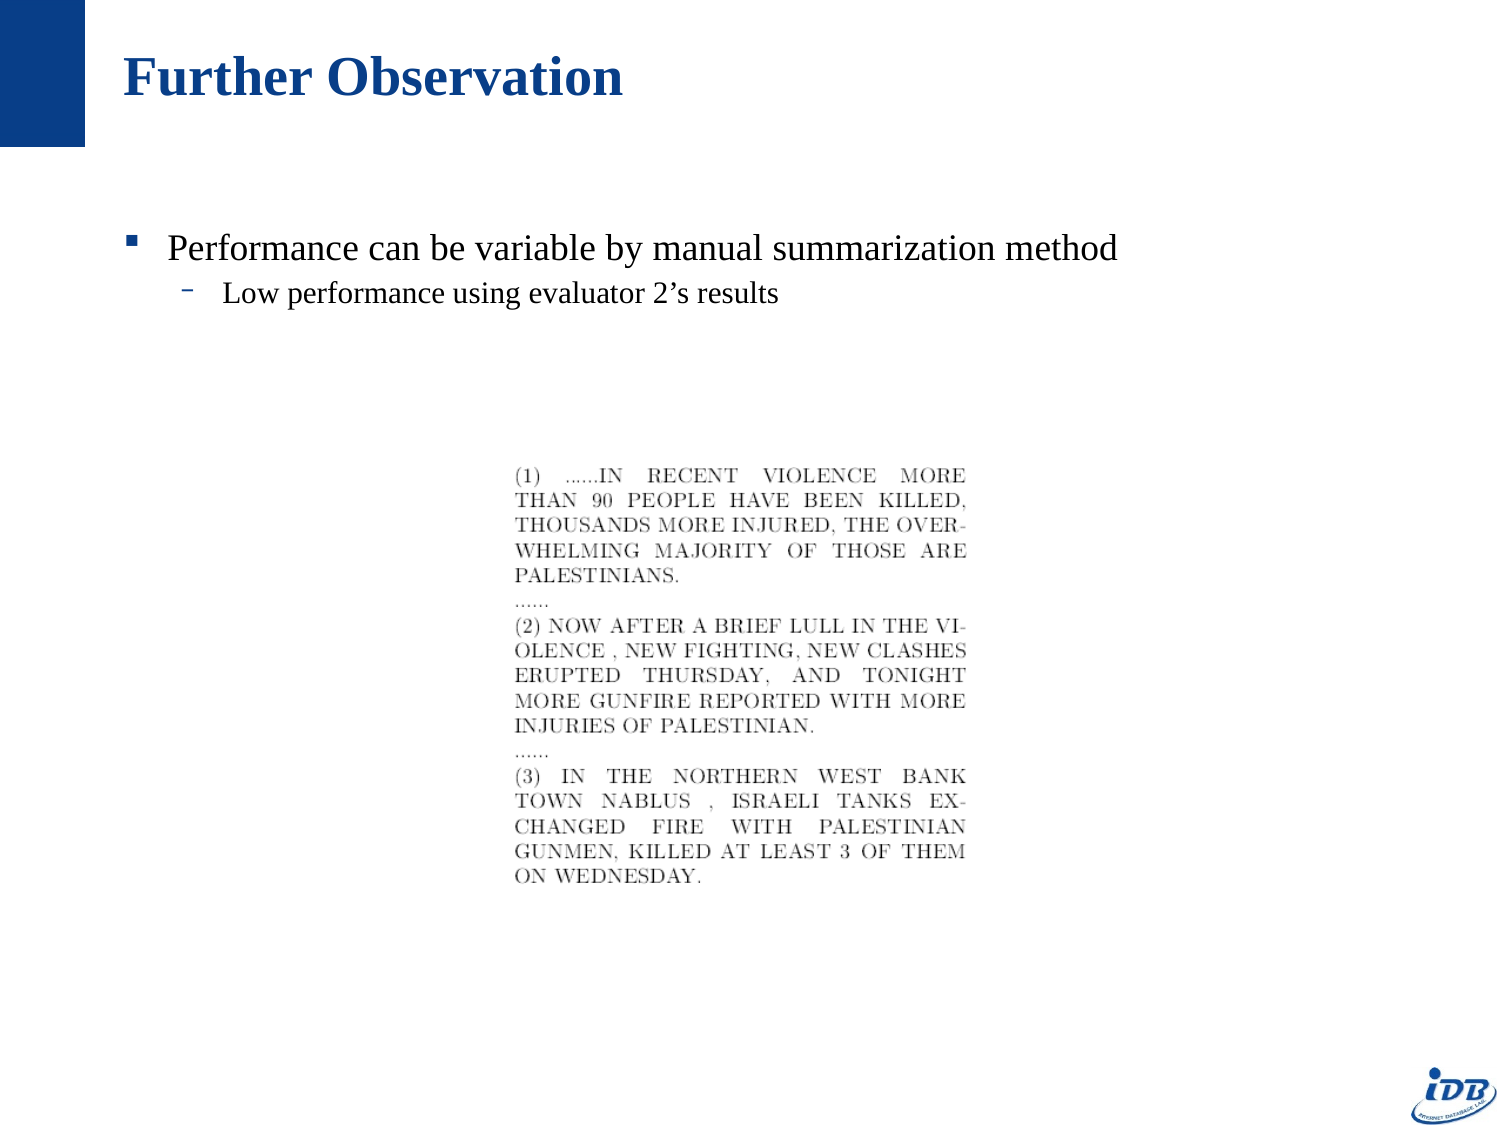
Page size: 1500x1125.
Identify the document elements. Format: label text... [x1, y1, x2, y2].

list Performance can be variable by manual summarization method Low performance using evaluator 2’s results [108, 220, 1471, 1079]
picture [512, 459, 975, 890]
title Further Observation [108, 15, 1379, 140]
picture [1411, 1067, 1497, 1125]
picture [0, 0, 85, 147]
